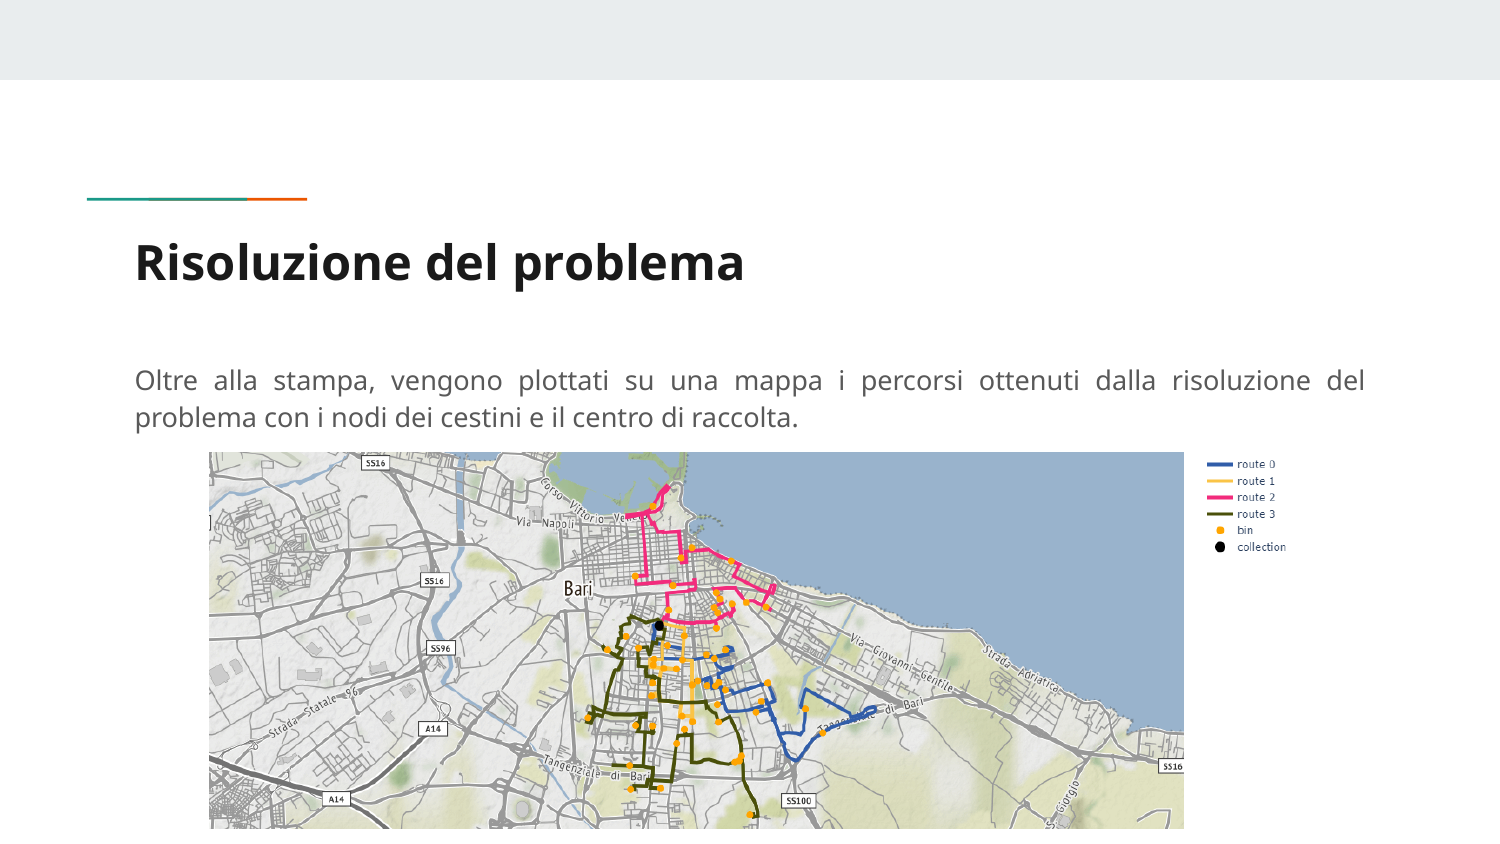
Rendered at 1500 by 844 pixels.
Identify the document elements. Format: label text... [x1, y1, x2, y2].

title Risoluzione del problema [119, 216, 925, 306]
list Oltre alla stampa, vengono plottati su una mappa i percorsi ottenuti dalla risoluzione del problema con i nodi dei cestini e il centro di raccolta. [119, 343, 1381, 737]
picture [208, 434, 1291, 829]
